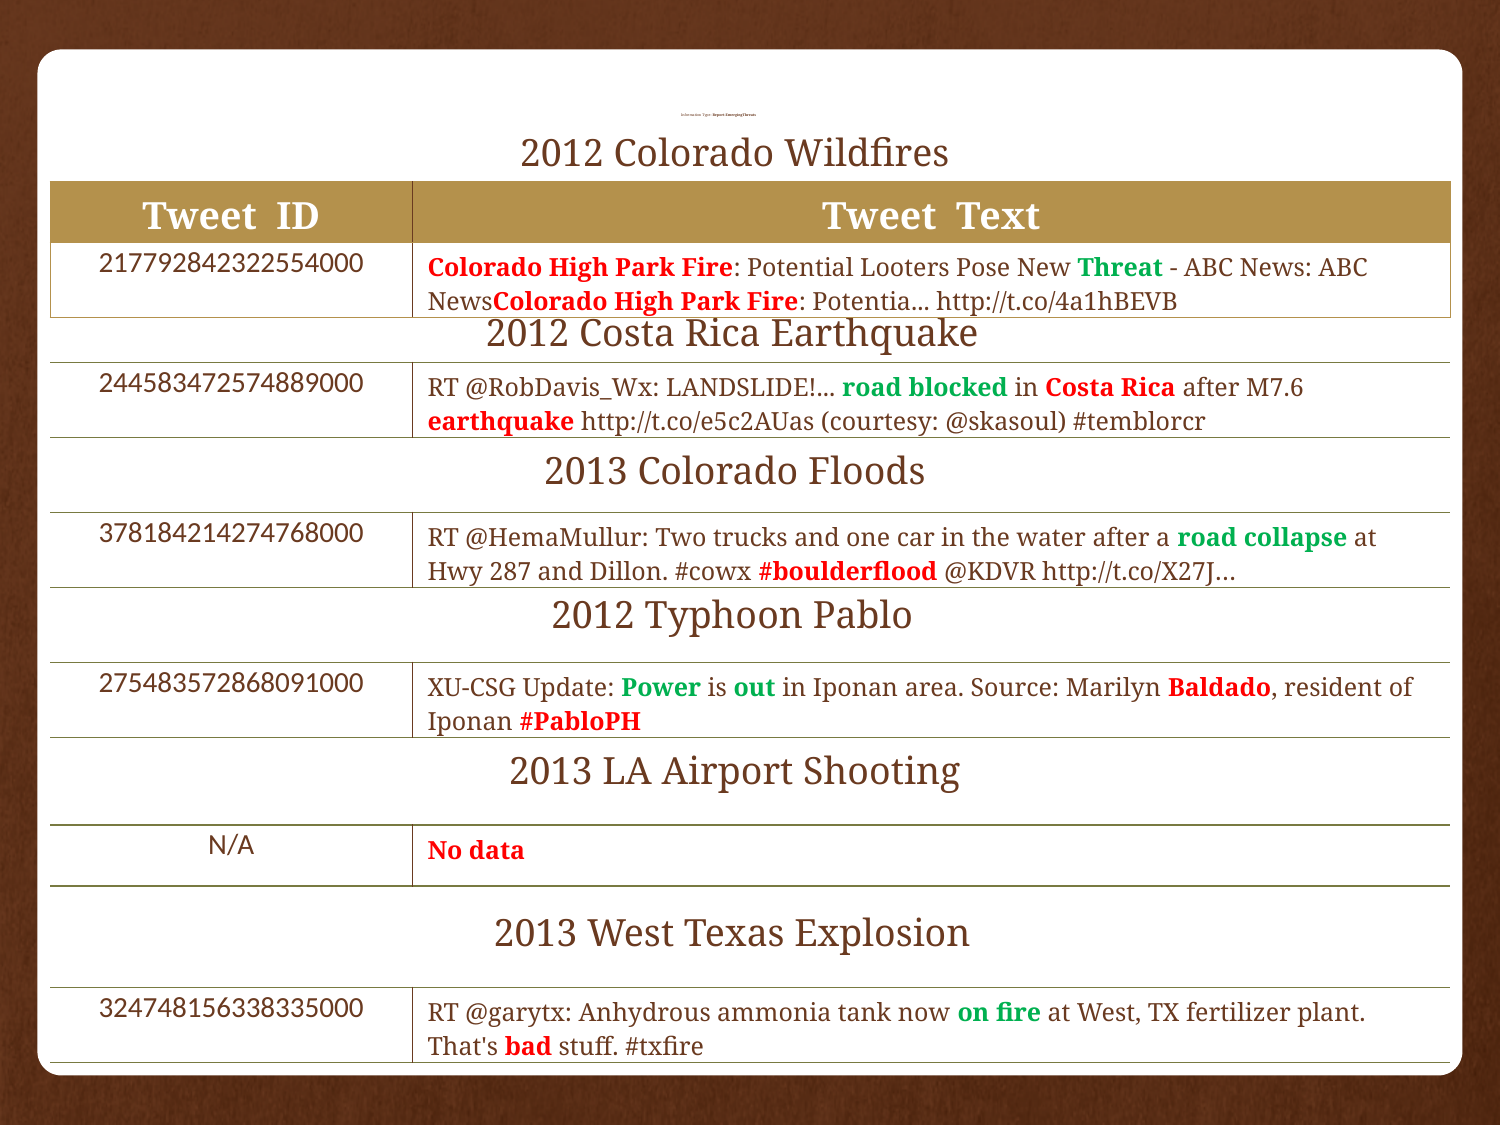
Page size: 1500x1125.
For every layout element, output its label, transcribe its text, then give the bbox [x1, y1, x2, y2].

table_cell 217792842322554000 [51, 243, 412, 317]
text_box 2013 Colorado Floods [529, 439, 941, 500]
table_header N/A [50, 826, 412, 885]
table_header No data [413, 826, 1450, 885]
table_header 324748156338335000 [50, 988, 412, 1062]
text_box 2012 Typhoon Pablo [536, 588, 929, 644]
text_box 2013 LA Airport Shooting [493, 739, 976, 800]
title Information Type: Report-EmergingThreats [249, 50, 1188, 125]
table_cell Colorado High Park Fire: Potential Looters Pose New Threat - ABC News: ABC NewsColorado High Park Fire: Potentia... http://t.co/4a1hBEVB [413, 243, 1450, 317]
table_header XU-CSG Update: Power is out in Iponan area. Source: Marilyn Baldado, resident of Iponan #PabloPH [413, 663, 1450, 737]
table_header Tweet Text [413, 182, 1450, 242]
table_header 244583472574889000 [50, 363, 412, 437]
table_header 275483572868091000 [50, 663, 412, 737]
table_header RT @garytx: Anhydrous ammonia tank now on fire at West, TX fertilizer plant. That's bad stuff. #txfire [413, 988, 1450, 1062]
text_box 2012 Colorado Wildfires [505, 121, 965, 181]
table_header RT @RobDavis_Wx: LANDSLIDE!... road blocked in Costa Rica after M7.6 earthquake http://t.co/e5c2AUas (courtesy: @skasoul) #temblorcr [413, 363, 1450, 437]
text_box 2012 Costa Rica Earthquake [470, 318, 994, 362]
table_header RT @HemaMullur: Two trucks and one car in the water after a road collapse at Hwy 287 and Dillon. #cowx #boulderflood @KDVR http://t.co/X27J… [413, 513, 1450, 587]
table_header 378184214274768000 [50, 513, 412, 587]
table_header Tweet ID [51, 182, 412, 242]
text_box 2013 West Texas Explosion [478, 901, 986, 962]
